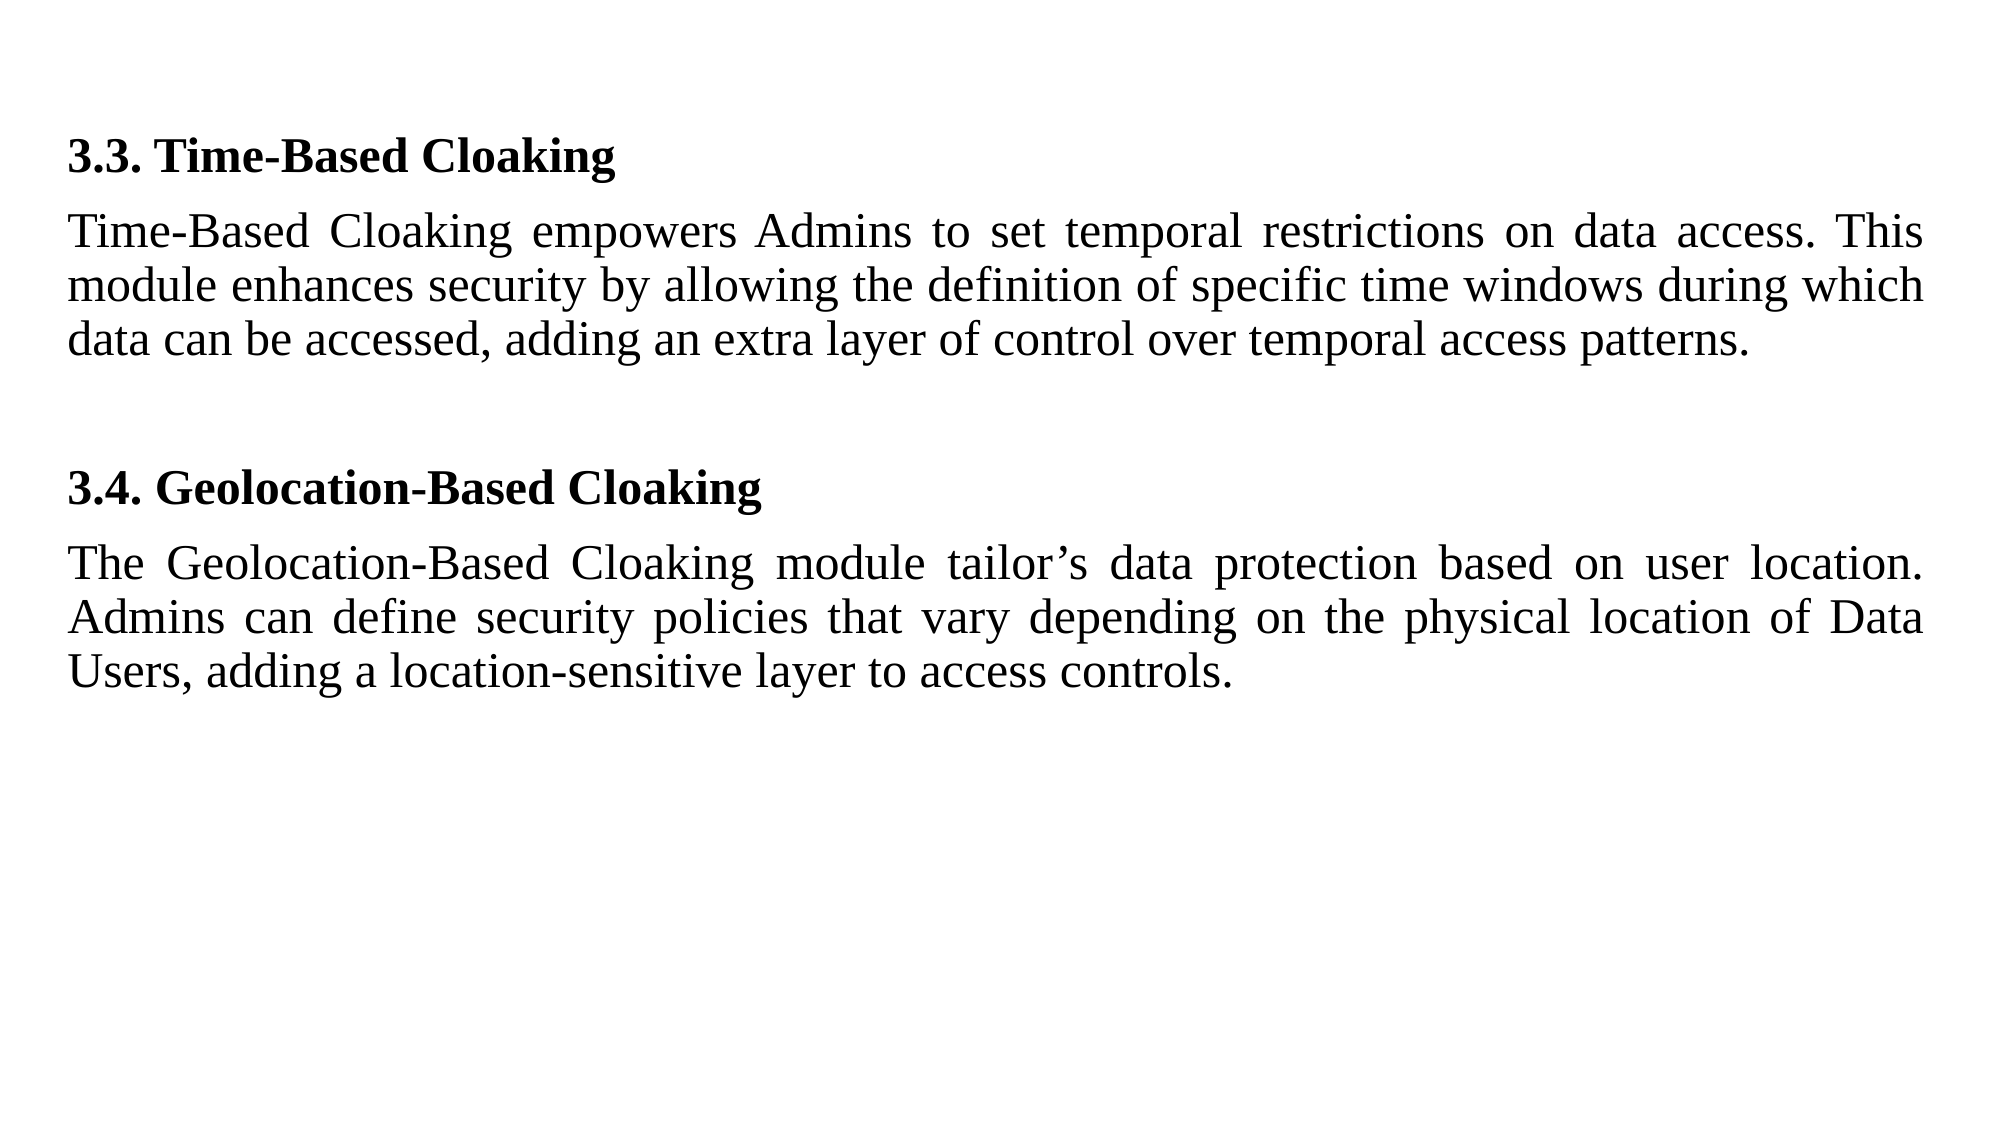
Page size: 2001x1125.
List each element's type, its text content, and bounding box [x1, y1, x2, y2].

list 3.3. Time-Based Cloaking Time-Based Cloaking empowers Admins to set temporal restrictions on data access. This module enhances security by allowing the definition of specific time windows during which data can be accessed, adding an extra layer of control over temporal access patterns. 3.4. Geolocation-Based Cloaking The Geolocation-Based Cloaking module tailor’s data protection based on user location. Admins can define security policies that vary depending on the physical location of Data Users, adding a location-sensitive layer to access controls. [52, 121, 1941, 1036]
